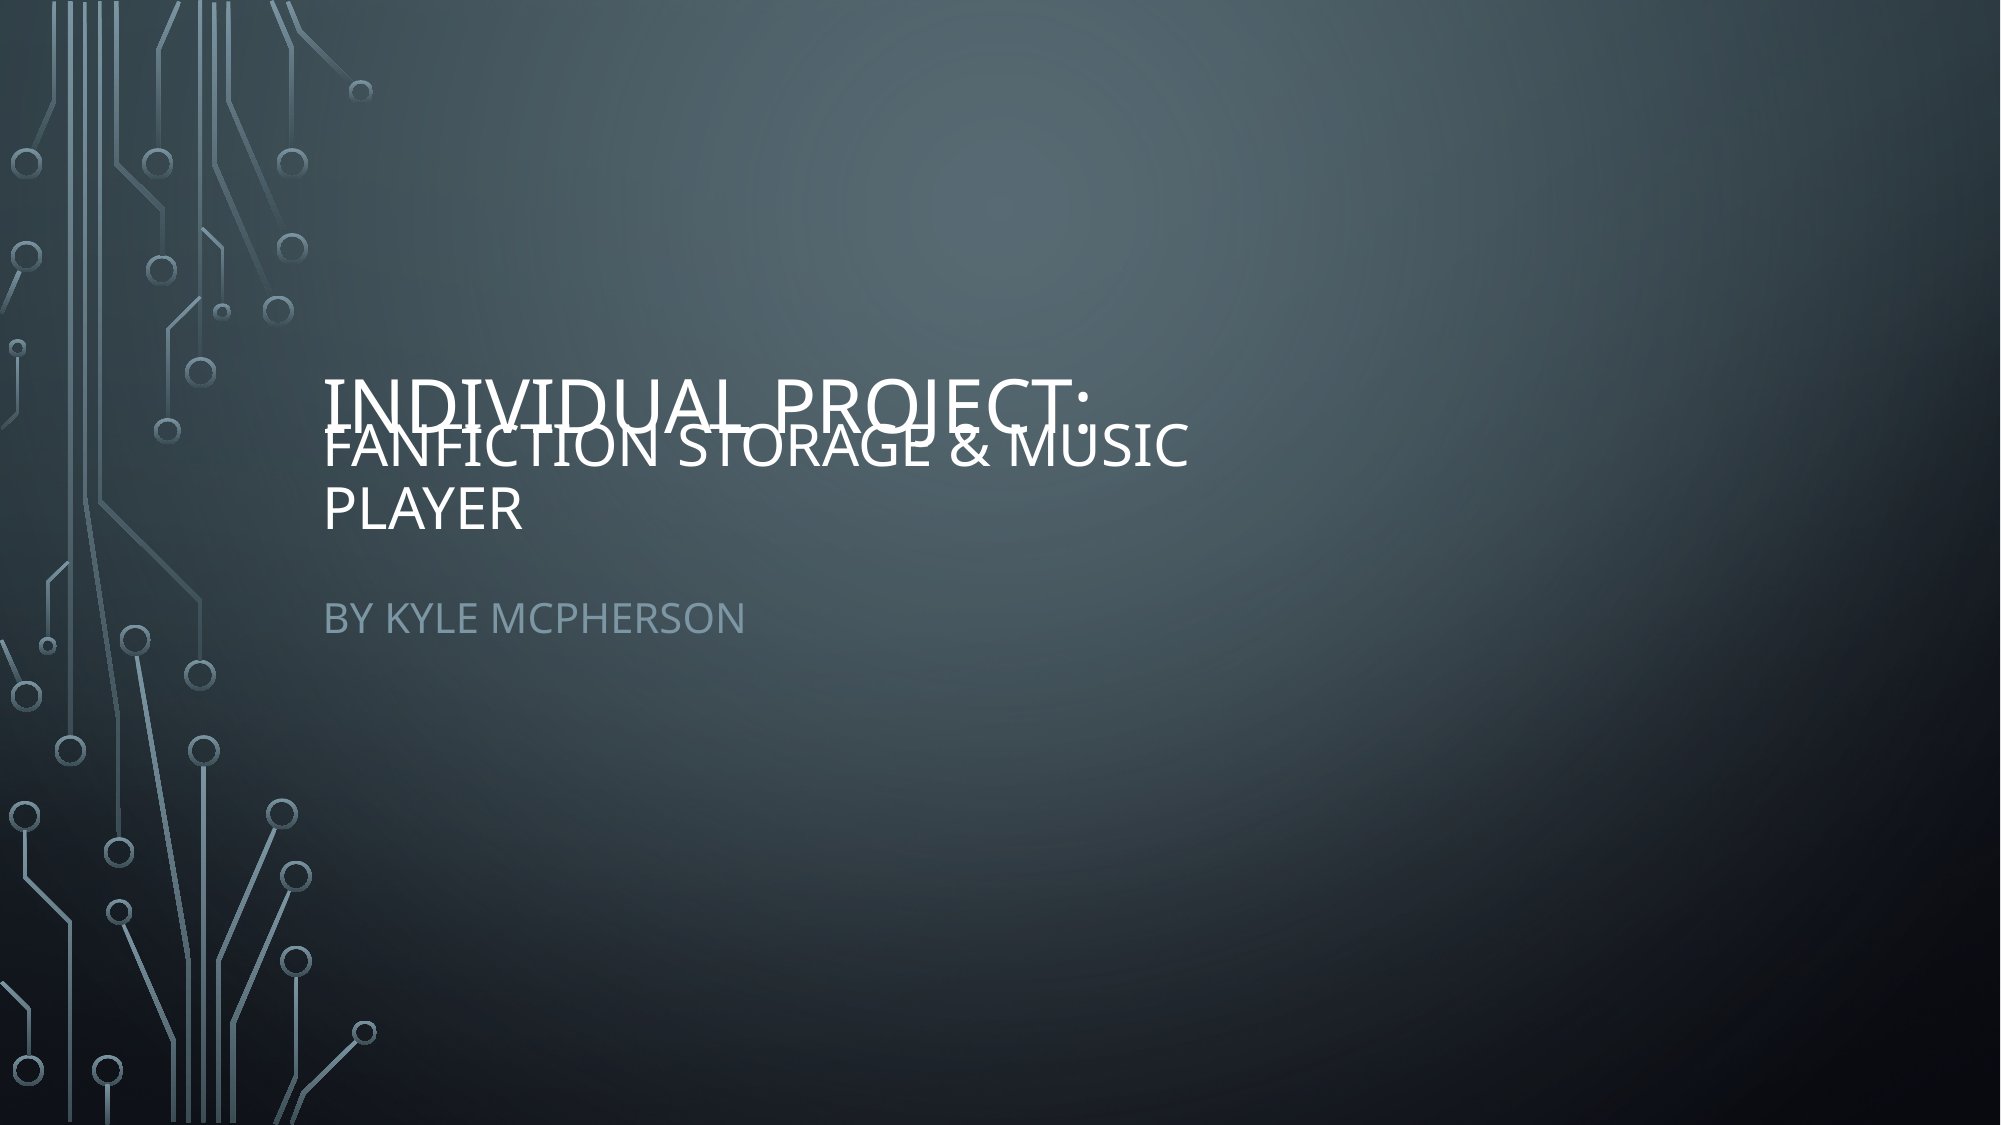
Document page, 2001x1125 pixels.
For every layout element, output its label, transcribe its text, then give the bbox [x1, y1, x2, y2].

text_box Fanfiction storage & music player [307, 456, 1410, 550]
title Individual Project: [307, 337, 1134, 456]
subtitle By Kyle McPherson [307, 574, 810, 655]
